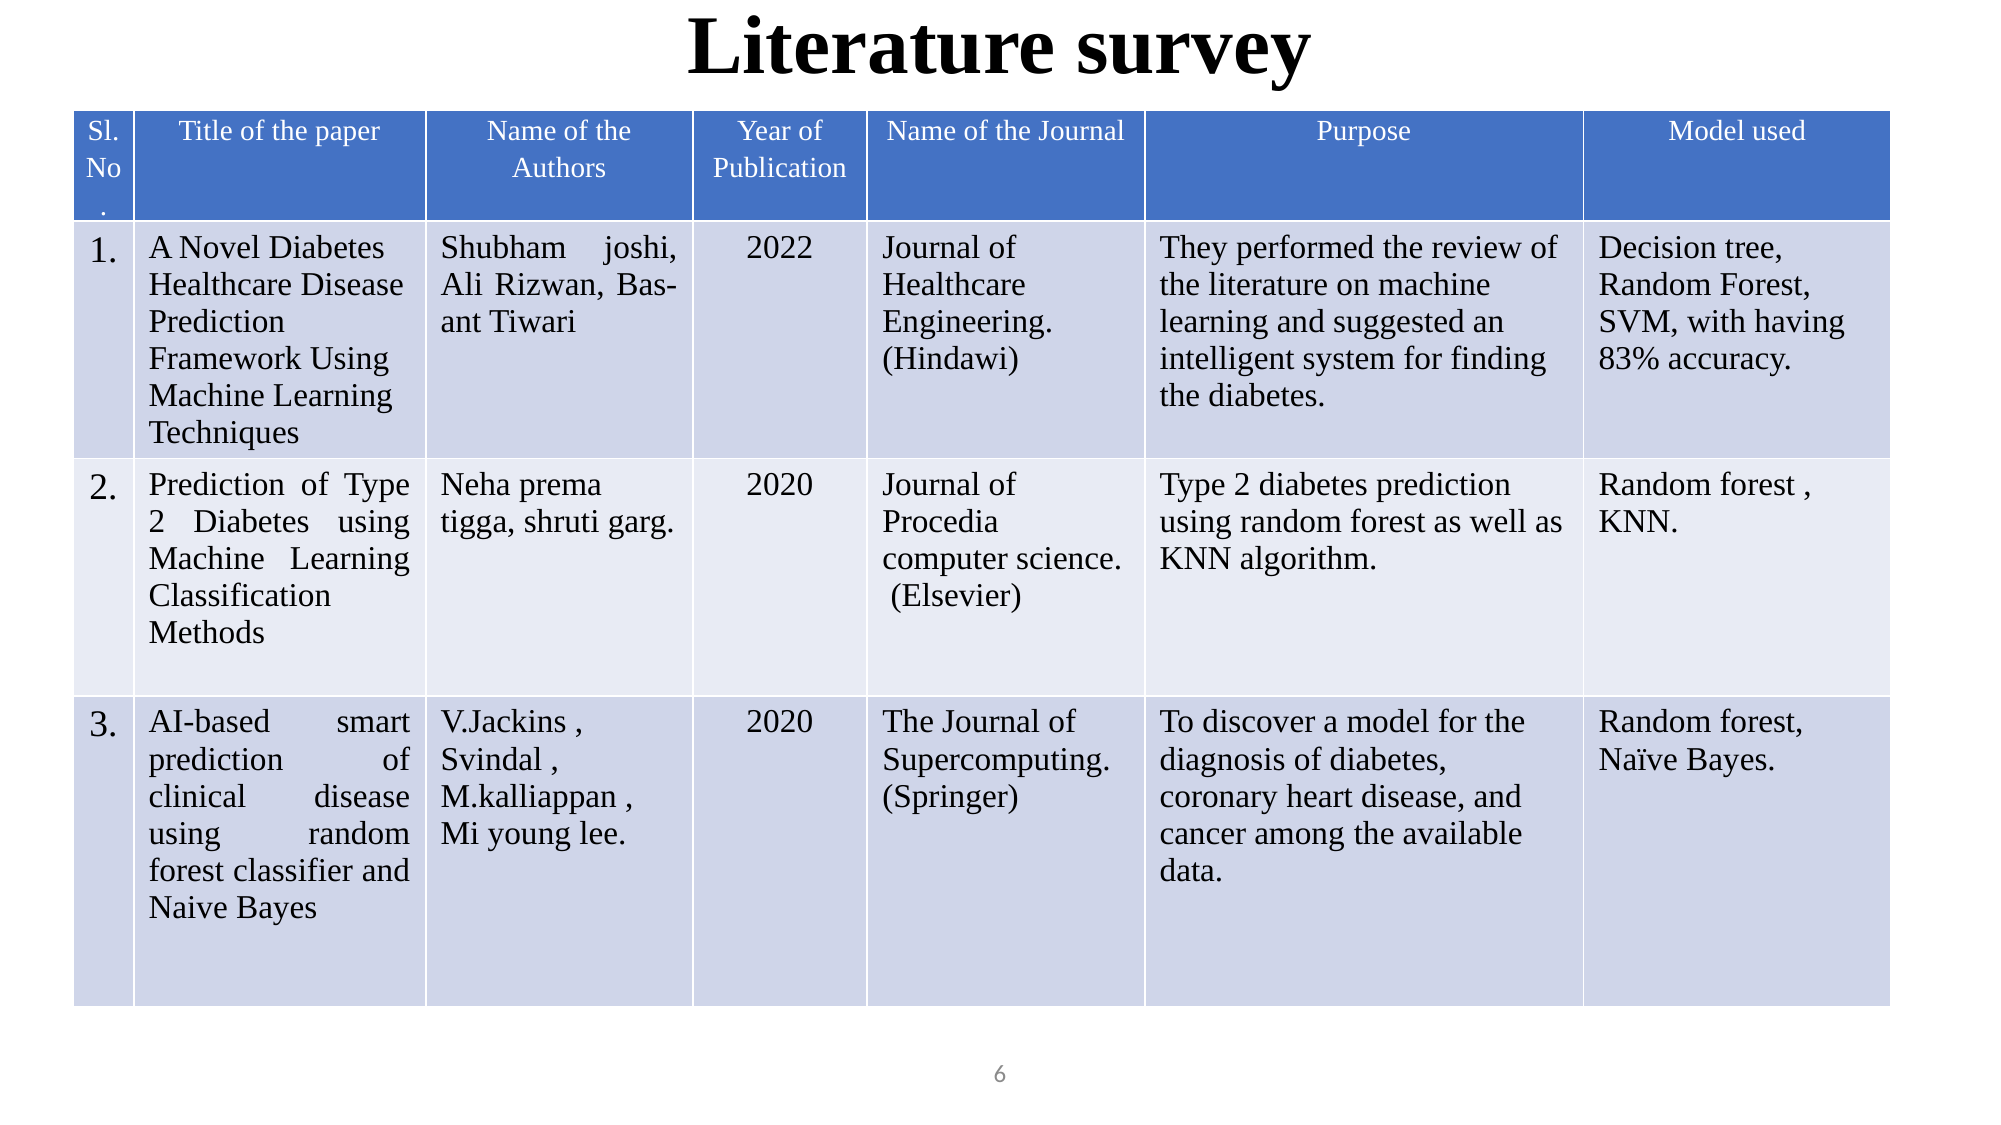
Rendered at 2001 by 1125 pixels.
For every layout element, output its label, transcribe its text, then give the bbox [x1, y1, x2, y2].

table_cell Random forest , KNN. [1584, 459, 1890, 695]
table_cell 2. [74, 459, 133, 695]
table_cell Journal of Procedia computer science. (Elsevier) [868, 459, 1144, 695]
table_header Sl. No. [74, 111, 133, 220]
table_cell 2020 [694, 459, 866, 695]
table_header Name of the Journal [868, 111, 1144, 220]
table_cell Prediction of Type 2 Diabetes using Machine Learning Classification Methods [135, 459, 425, 695]
table_cell Neha prema tigga, shruti garg. [427, 459, 692, 695]
table_header Title of the paper [135, 111, 425, 220]
table_cell 2020 [694, 697, 866, 1006]
title Literature survey [120, 0, 1880, 109]
table_cell 1. [74, 222, 133, 458]
table_cell The Journal of Supercomputing. (Springer) [868, 697, 1144, 1006]
table_cell AI-based smart prediction of clinical disease using random forest classifier and Naive Bayes [135, 697, 425, 1006]
table_header Model used [1584, 111, 1890, 220]
table_cell Random forest, Naïve Bayes. [1584, 697, 1890, 1006]
table_cell Shubham joshi, Ali Rizwan, Bas-ant Tiwari [427, 222, 692, 458]
table_cell 3. [74, 697, 133, 1006]
table_header Name of the Authors [427, 111, 692, 220]
table_cell To discover a model for the diagnosis of diabetes, coronary heart disease, and cancer among the available data. [1146, 697, 1583, 1006]
table_cell They performed the review of the literature on machine learning and suggested an intelligent system for finding the diabetes. [1146, 222, 1583, 458]
table_cell Journal of Healthcare Engineering. (Hindawi) [868, 222, 1144, 458]
table_cell Decision tree, Random Forest, SVM, with having 83% accuracy. [1584, 222, 1890, 458]
table_cell 2022 [694, 222, 866, 458]
slide_number 6 [0, 1042, 2000, 1103]
table_header Purpose [1146, 111, 1583, 220]
table_cell A Novel Diabetes Healthcare Disease Prediction Framework Using Machine Learning Techniques [135, 222, 425, 458]
table_cell Type 2 diabetes prediction using random forest as well as KNN algorithm. [1146, 459, 1583, 695]
table_header Year of Publication [694, 111, 866, 220]
table_cell V.Jackins , Svindal , M.kalliappan , Mi young lee. [427, 697, 692, 1006]
